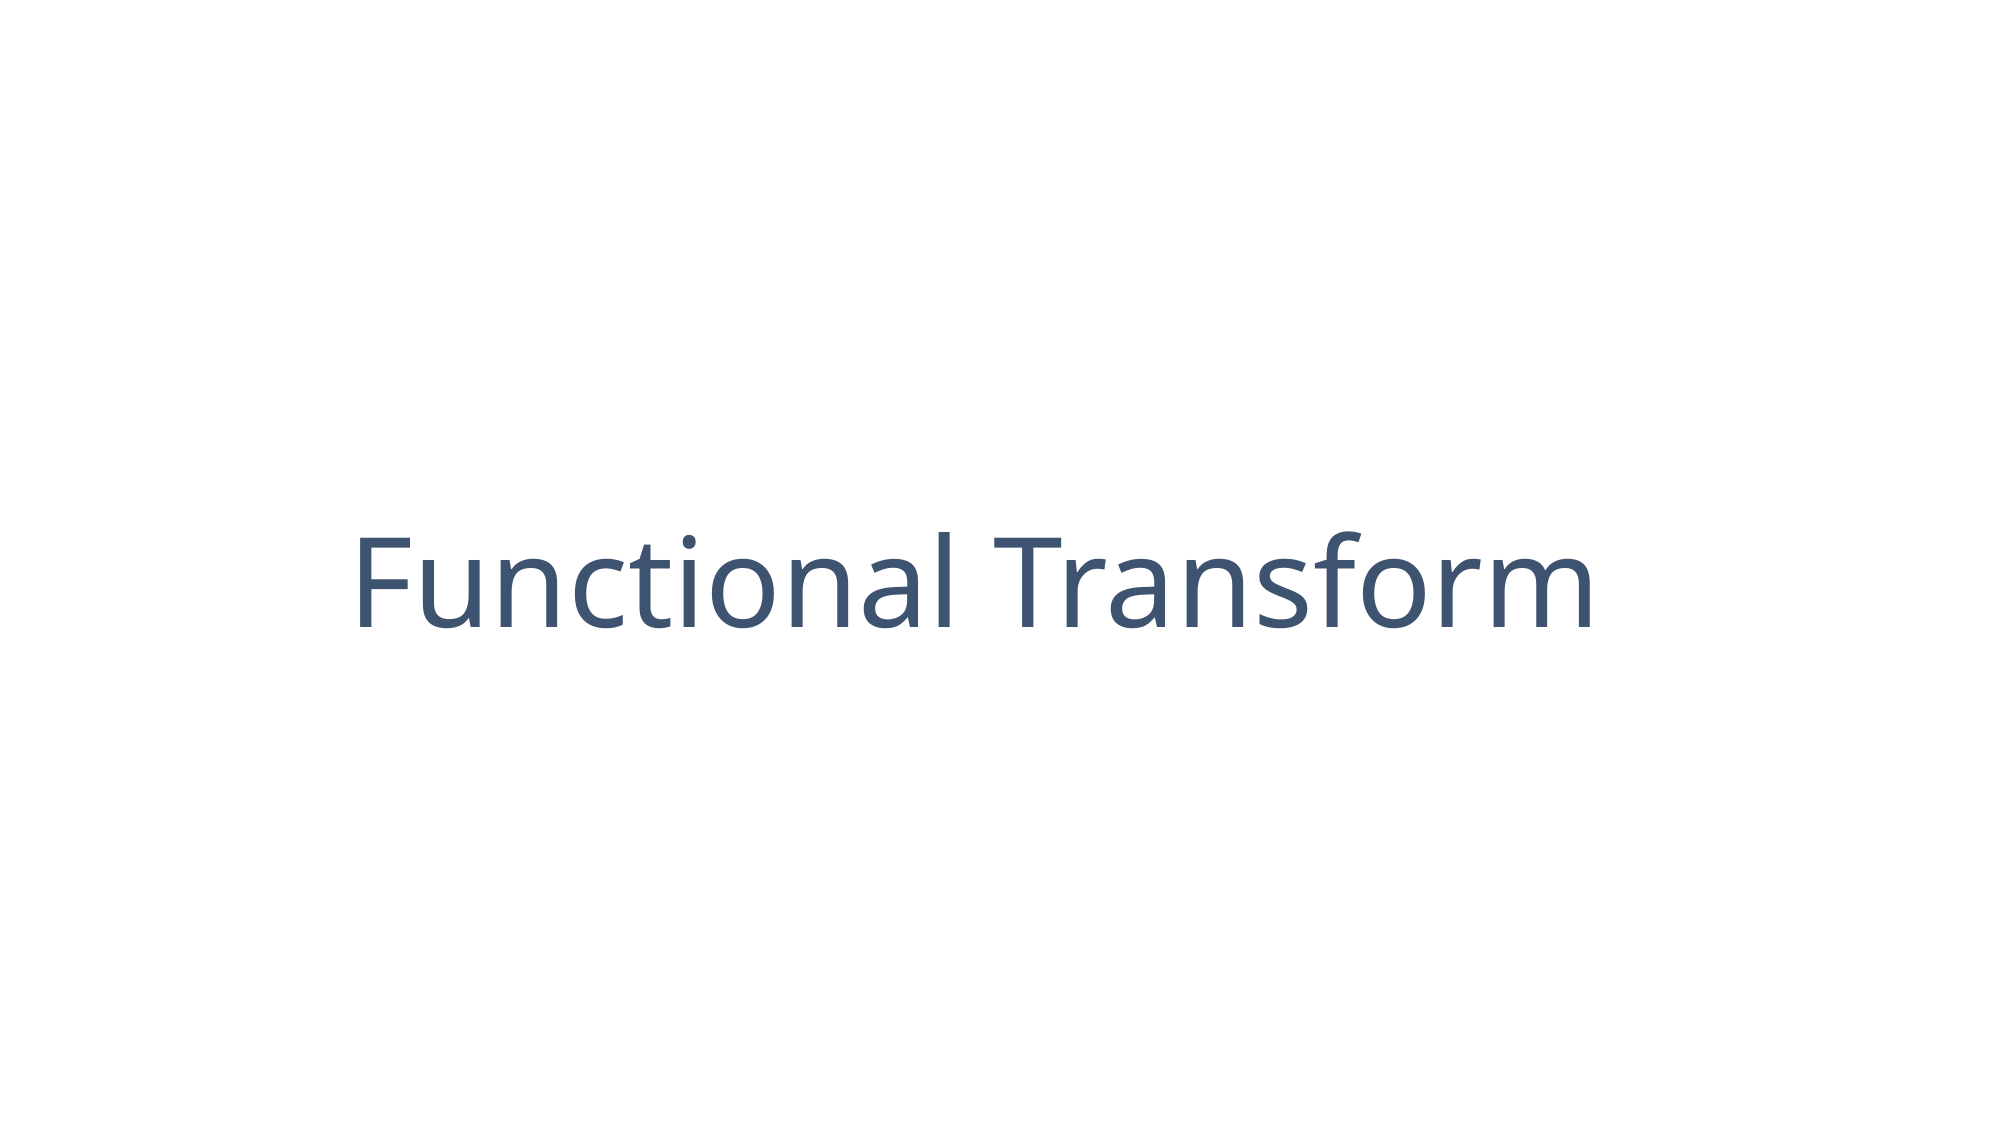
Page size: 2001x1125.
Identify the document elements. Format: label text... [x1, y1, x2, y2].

title Functional Transform [187, 525, 1763, 663]
